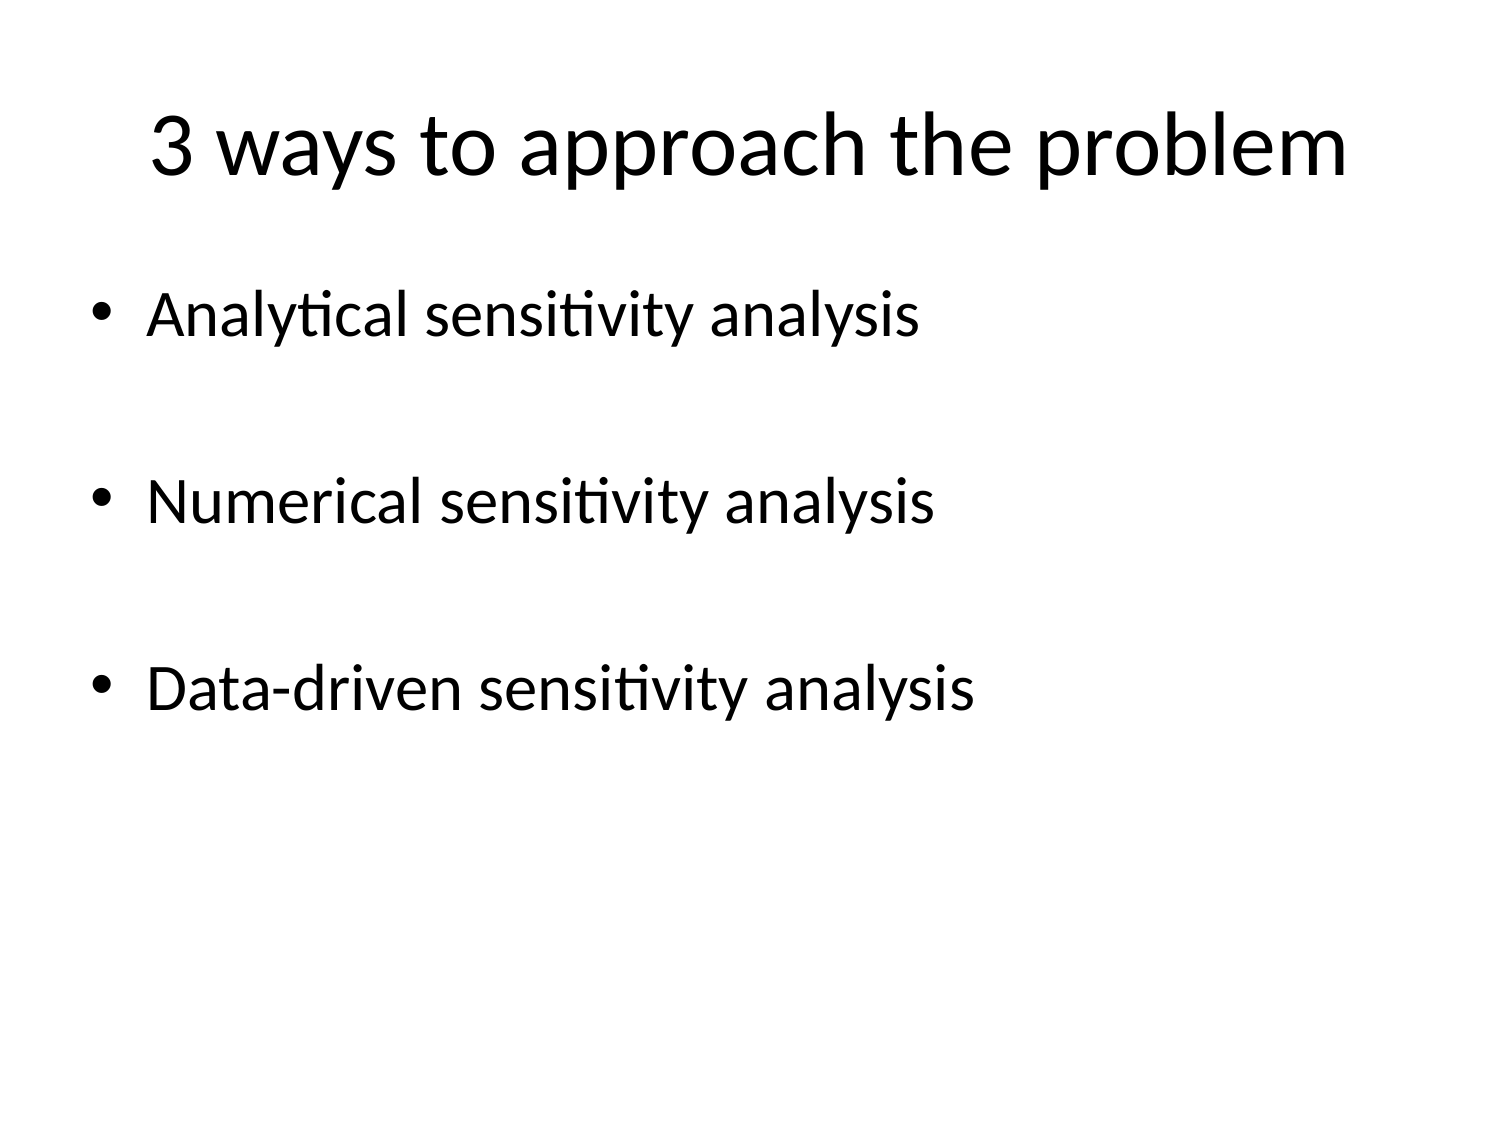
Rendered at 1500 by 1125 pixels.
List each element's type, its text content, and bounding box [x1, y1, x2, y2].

title 3 ways to approach the problem [75, 45, 1425, 233]
list Analytical sensitivity analysis Numerical sensitivity analysis Data-driven sensitivity analysis [75, 262, 1425, 1005]
